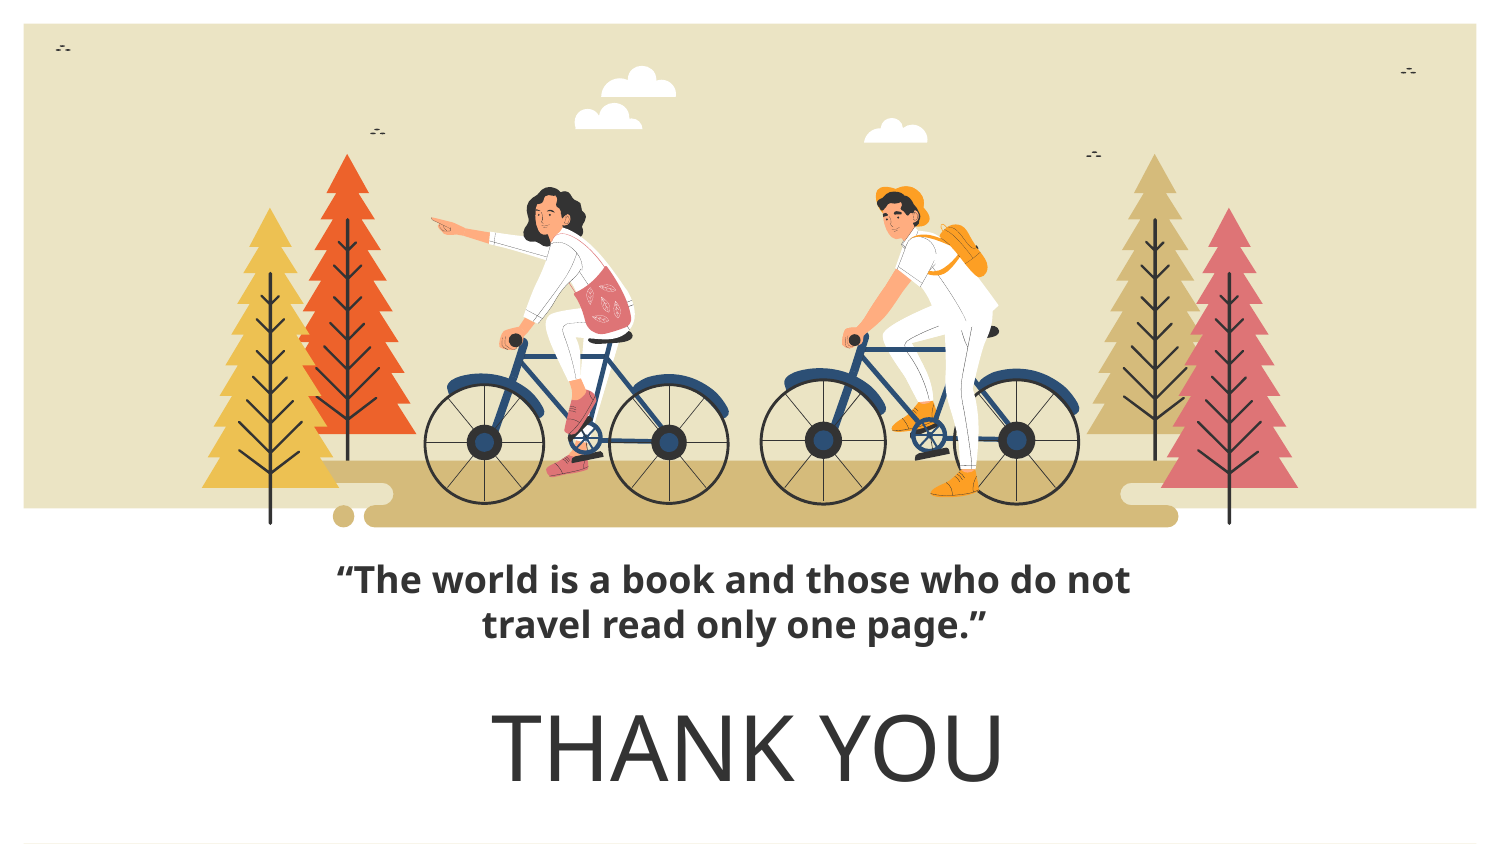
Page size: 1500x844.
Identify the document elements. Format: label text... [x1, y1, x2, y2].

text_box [754, 185, 1082, 506]
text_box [201, 207, 340, 526]
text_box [1086, 153, 1225, 472]
text_box [343, 460, 1155, 528]
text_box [418, 186, 731, 506]
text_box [1160, 207, 1299, 526]
subtitle “The world is a book and those who do not travel read only one page.” [272, 574, 1197, 672]
text_box [601, 65, 676, 97]
title THANK YOU [288, 710, 1212, 779]
text_box [574, 102, 643, 130]
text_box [278, 153, 417, 472]
text_box [863, 117, 928, 143]
